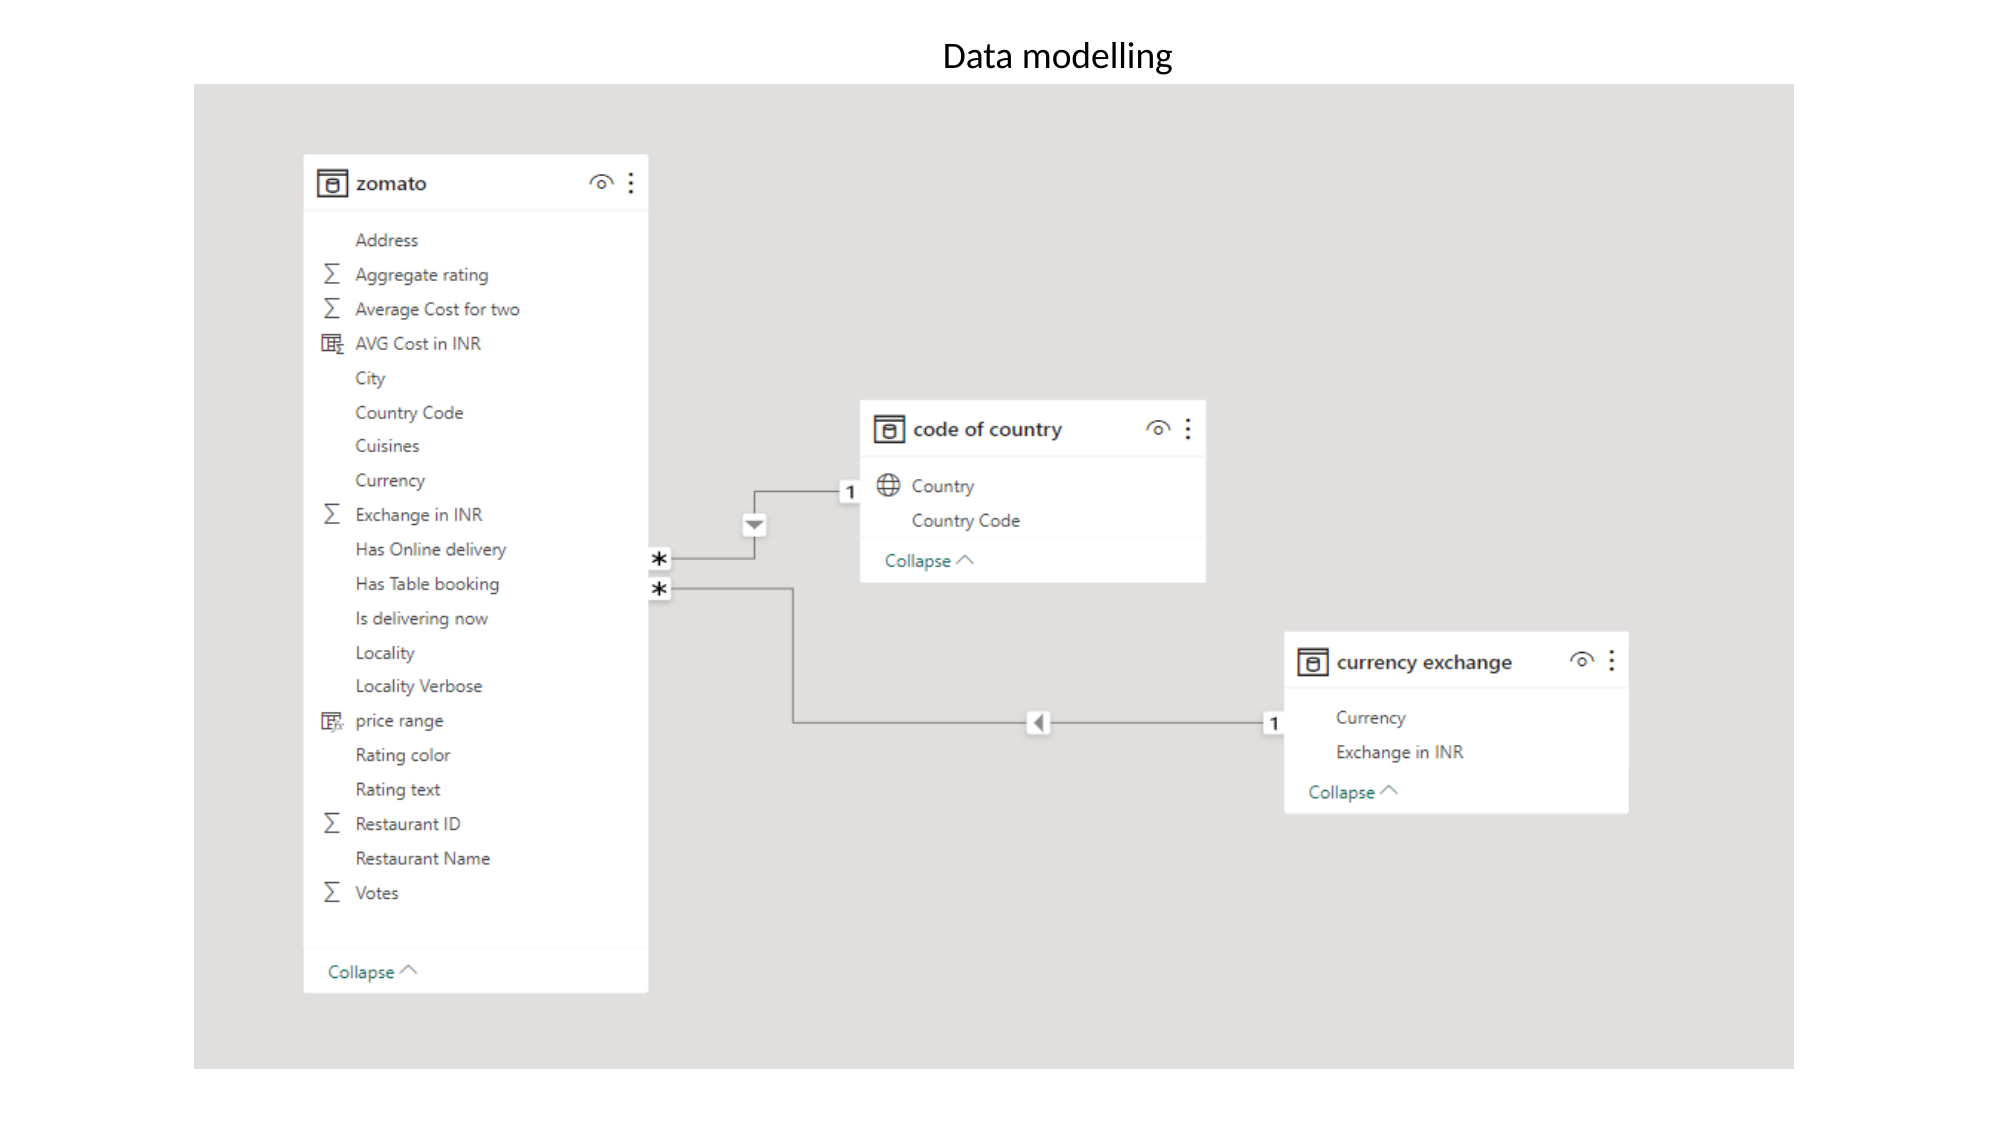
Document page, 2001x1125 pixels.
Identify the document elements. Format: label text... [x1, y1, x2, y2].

text_box Data modelling [928, 23, 1214, 84]
picture [194, 84, 1794, 1069]
